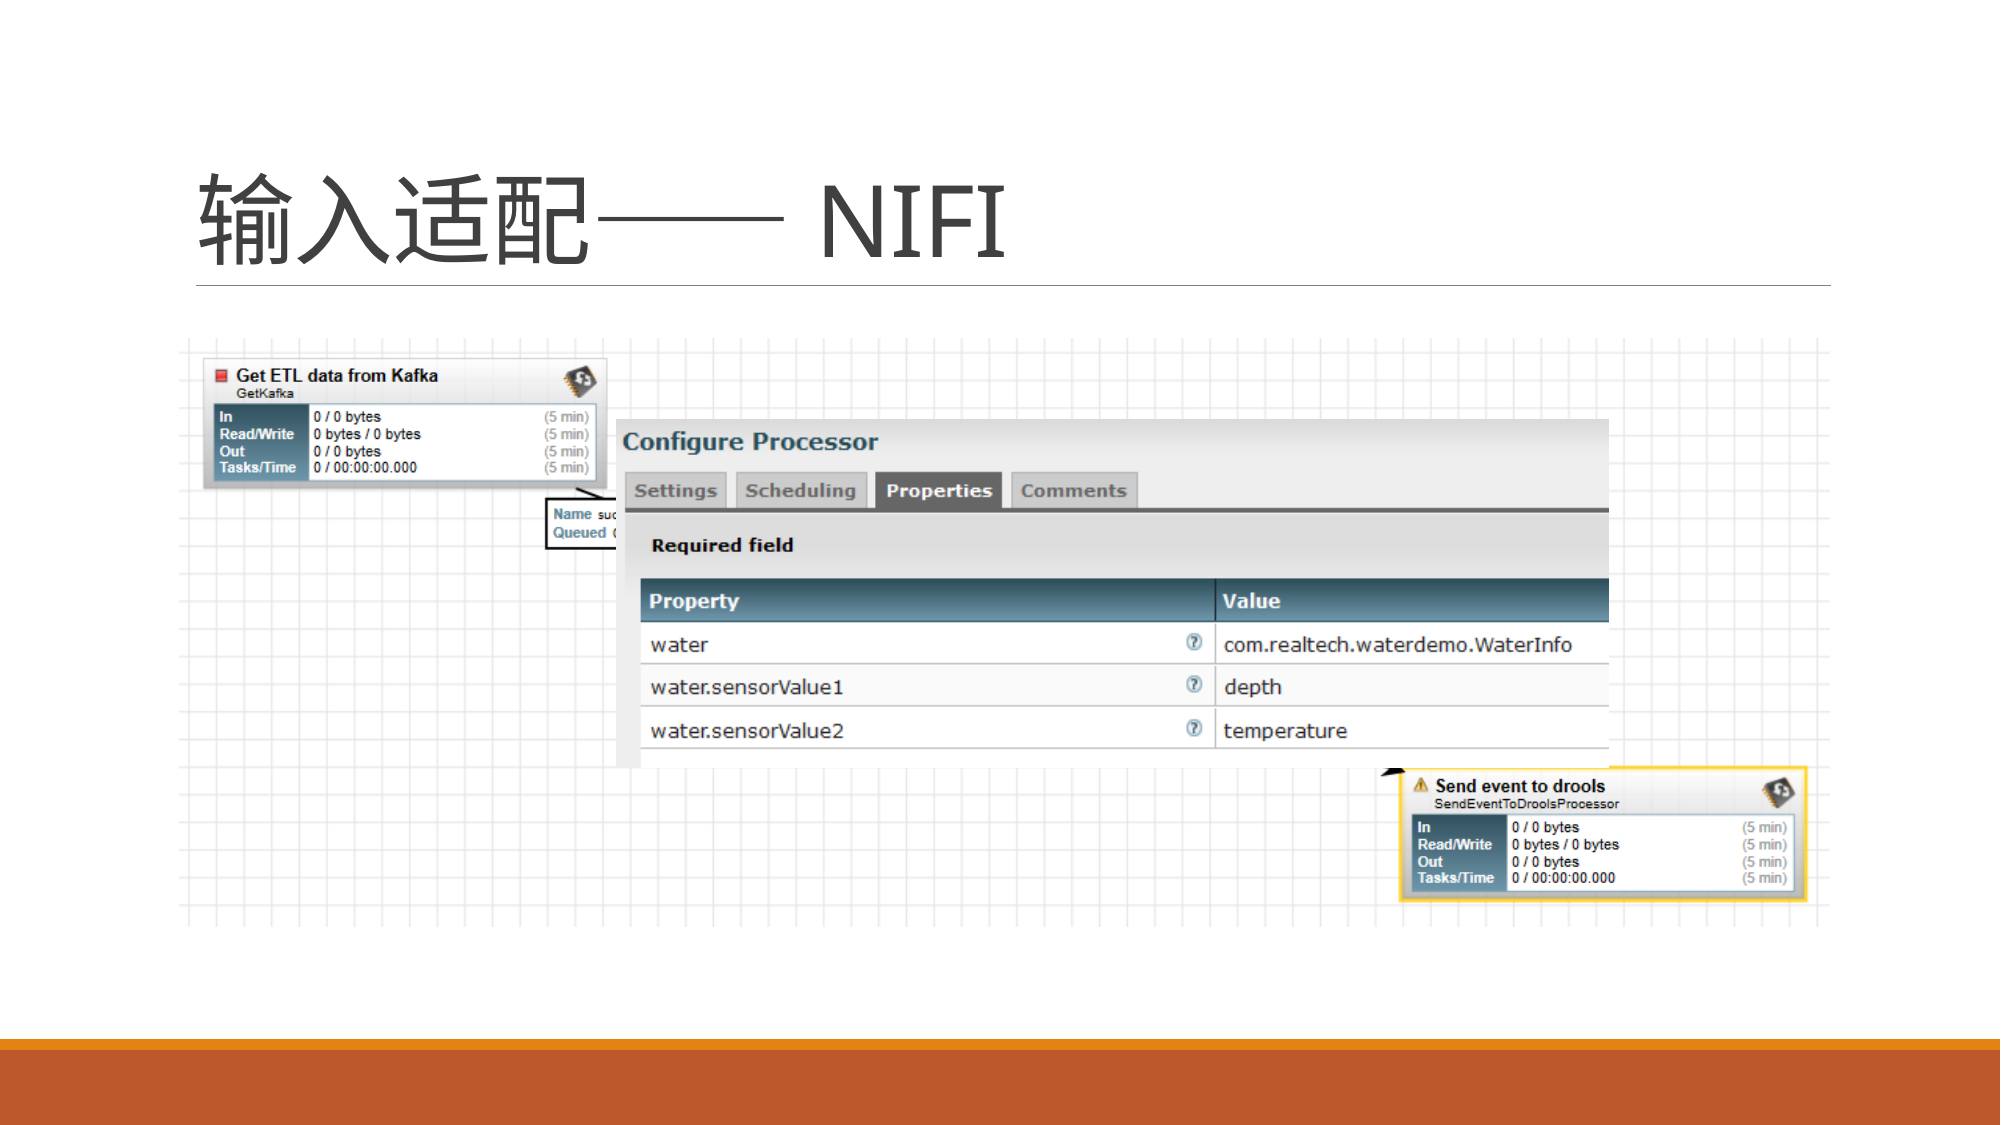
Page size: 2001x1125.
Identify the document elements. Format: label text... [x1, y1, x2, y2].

title 输入适配——NIFI [180, 47, 1830, 285]
picture [616, 418, 1610, 769]
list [179, 338, 1831, 928]
